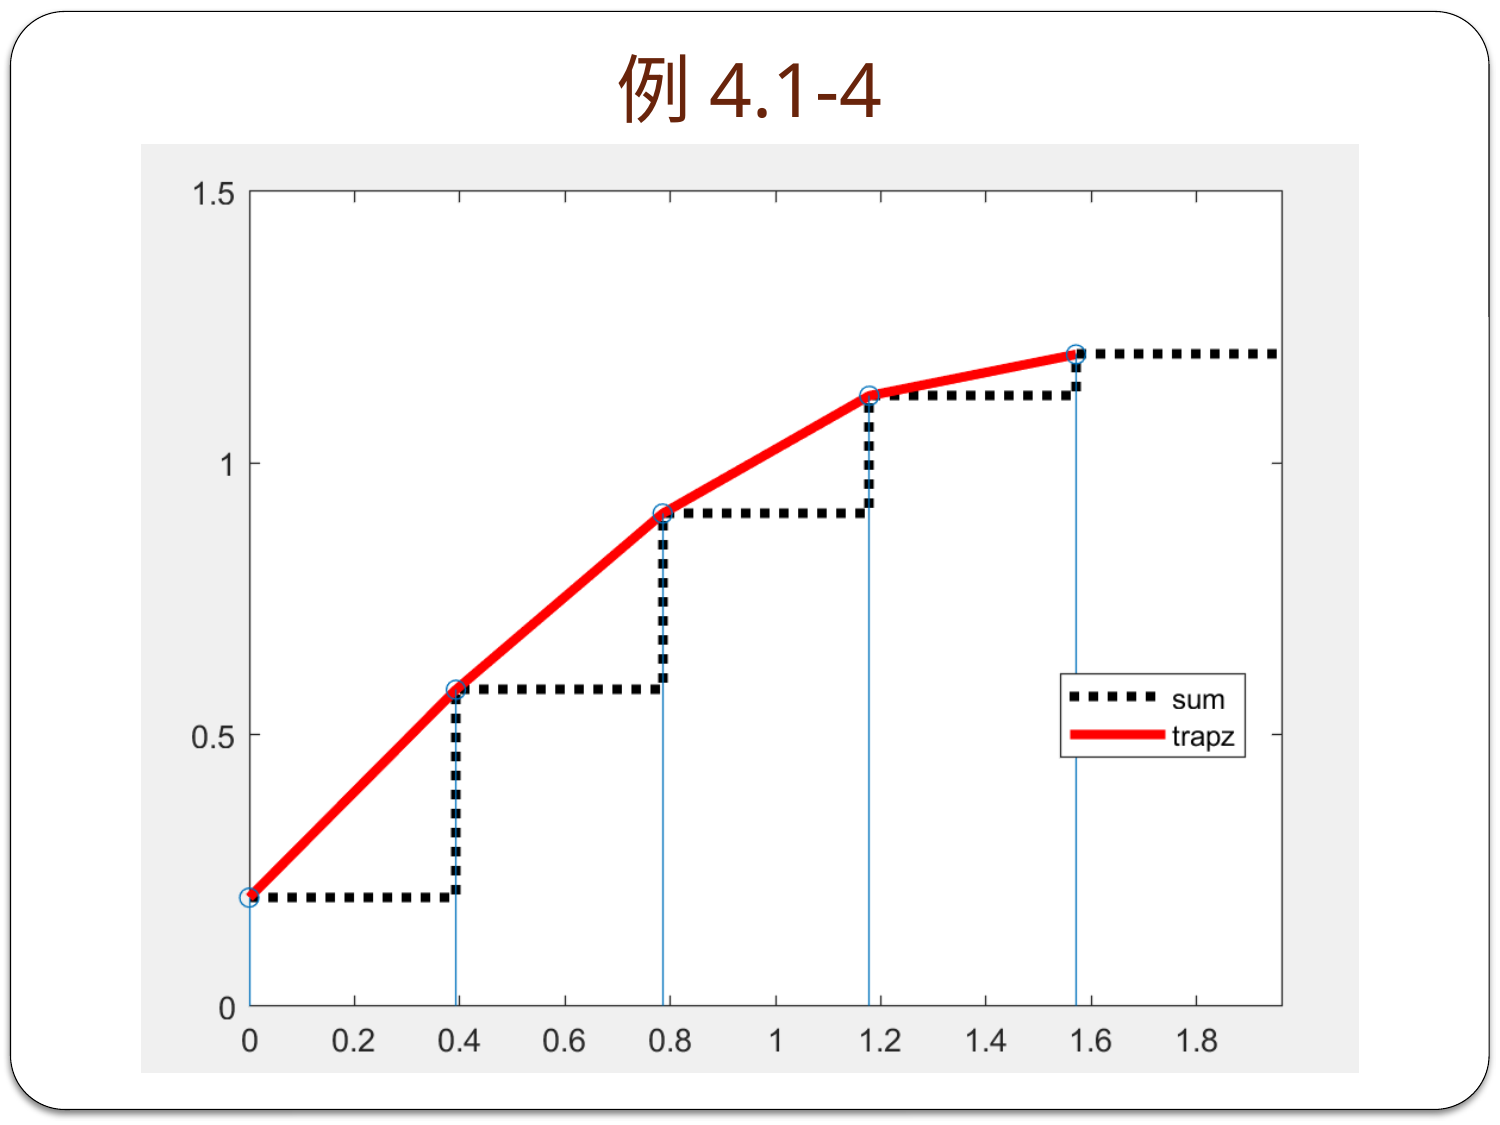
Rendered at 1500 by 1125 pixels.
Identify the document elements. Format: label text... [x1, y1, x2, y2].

picture [141, 143, 1359, 1073]
title 例4.1-4 [112, 0, 1388, 148]
